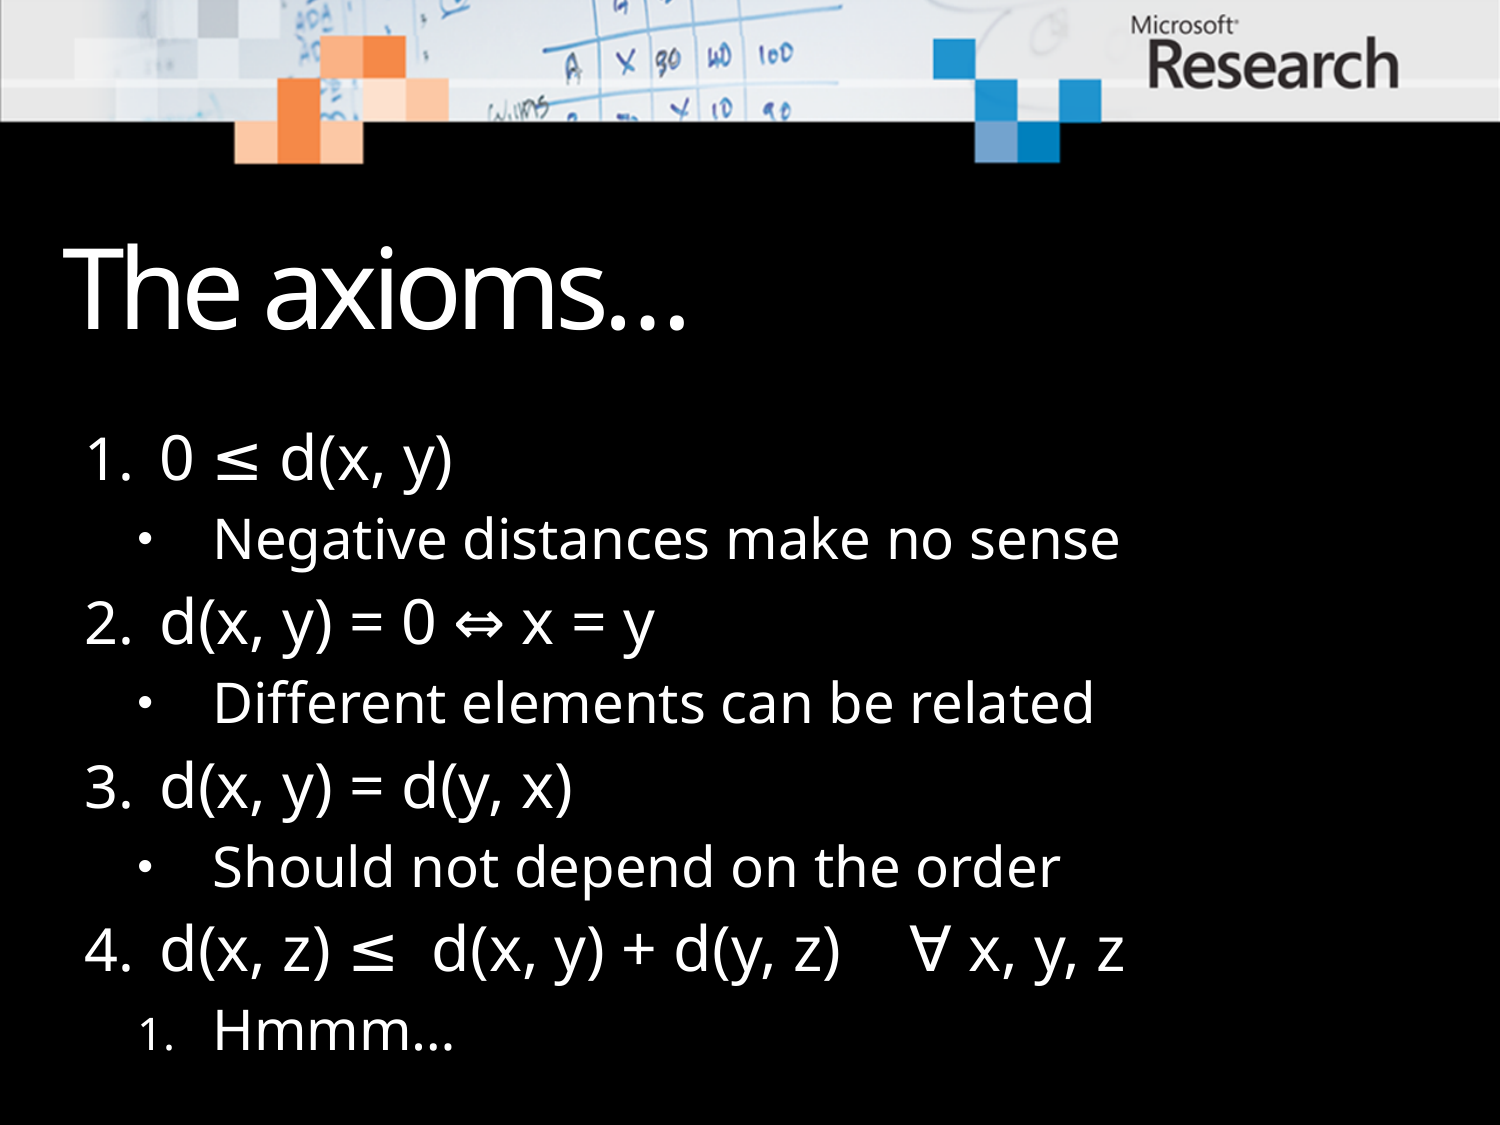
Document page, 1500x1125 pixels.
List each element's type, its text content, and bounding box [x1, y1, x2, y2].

title The axioms… [62, 231, 1438, 356]
picture [0, 0, 1500, 1125]
list 0 ≤ d(x, y) Negative distances make no sense d(x, y) = 0 ⇔ x = y Different elements can be related d(x, y) = d(y, x) Should not depend on the order d(x, z) ≤ d(x, y) + d(y, z) ∀ x, y, z Hmmm… [62, 426, 1438, 1104]
